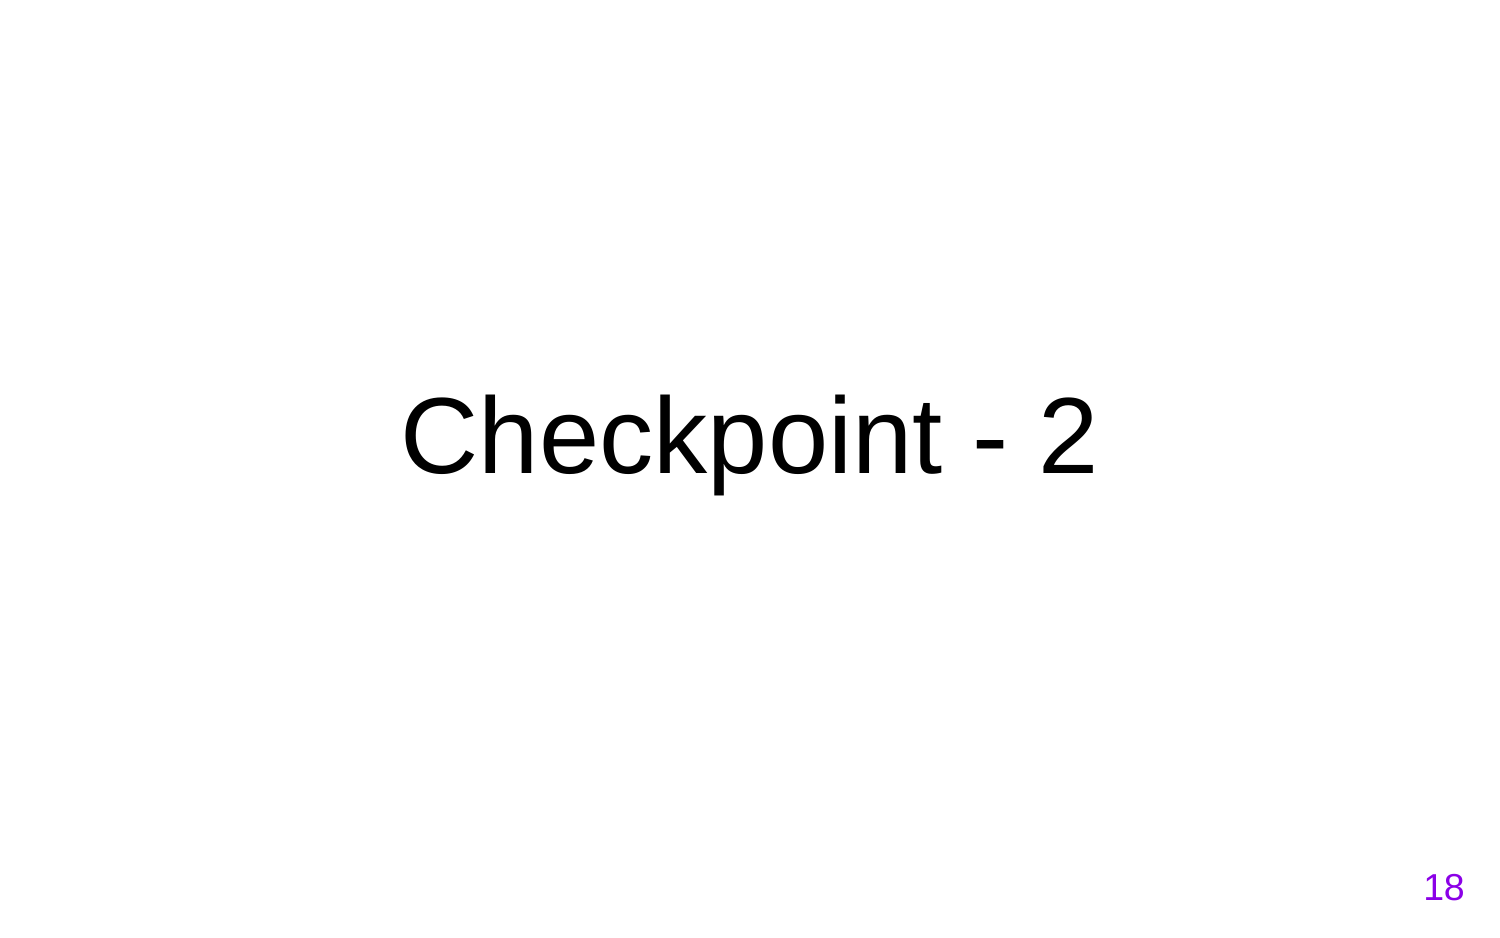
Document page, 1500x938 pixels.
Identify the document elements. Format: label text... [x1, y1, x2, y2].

title Checkpoint - 2 [51, 135, 1449, 510]
slide_number 18 [1389, 849, 1480, 922]
